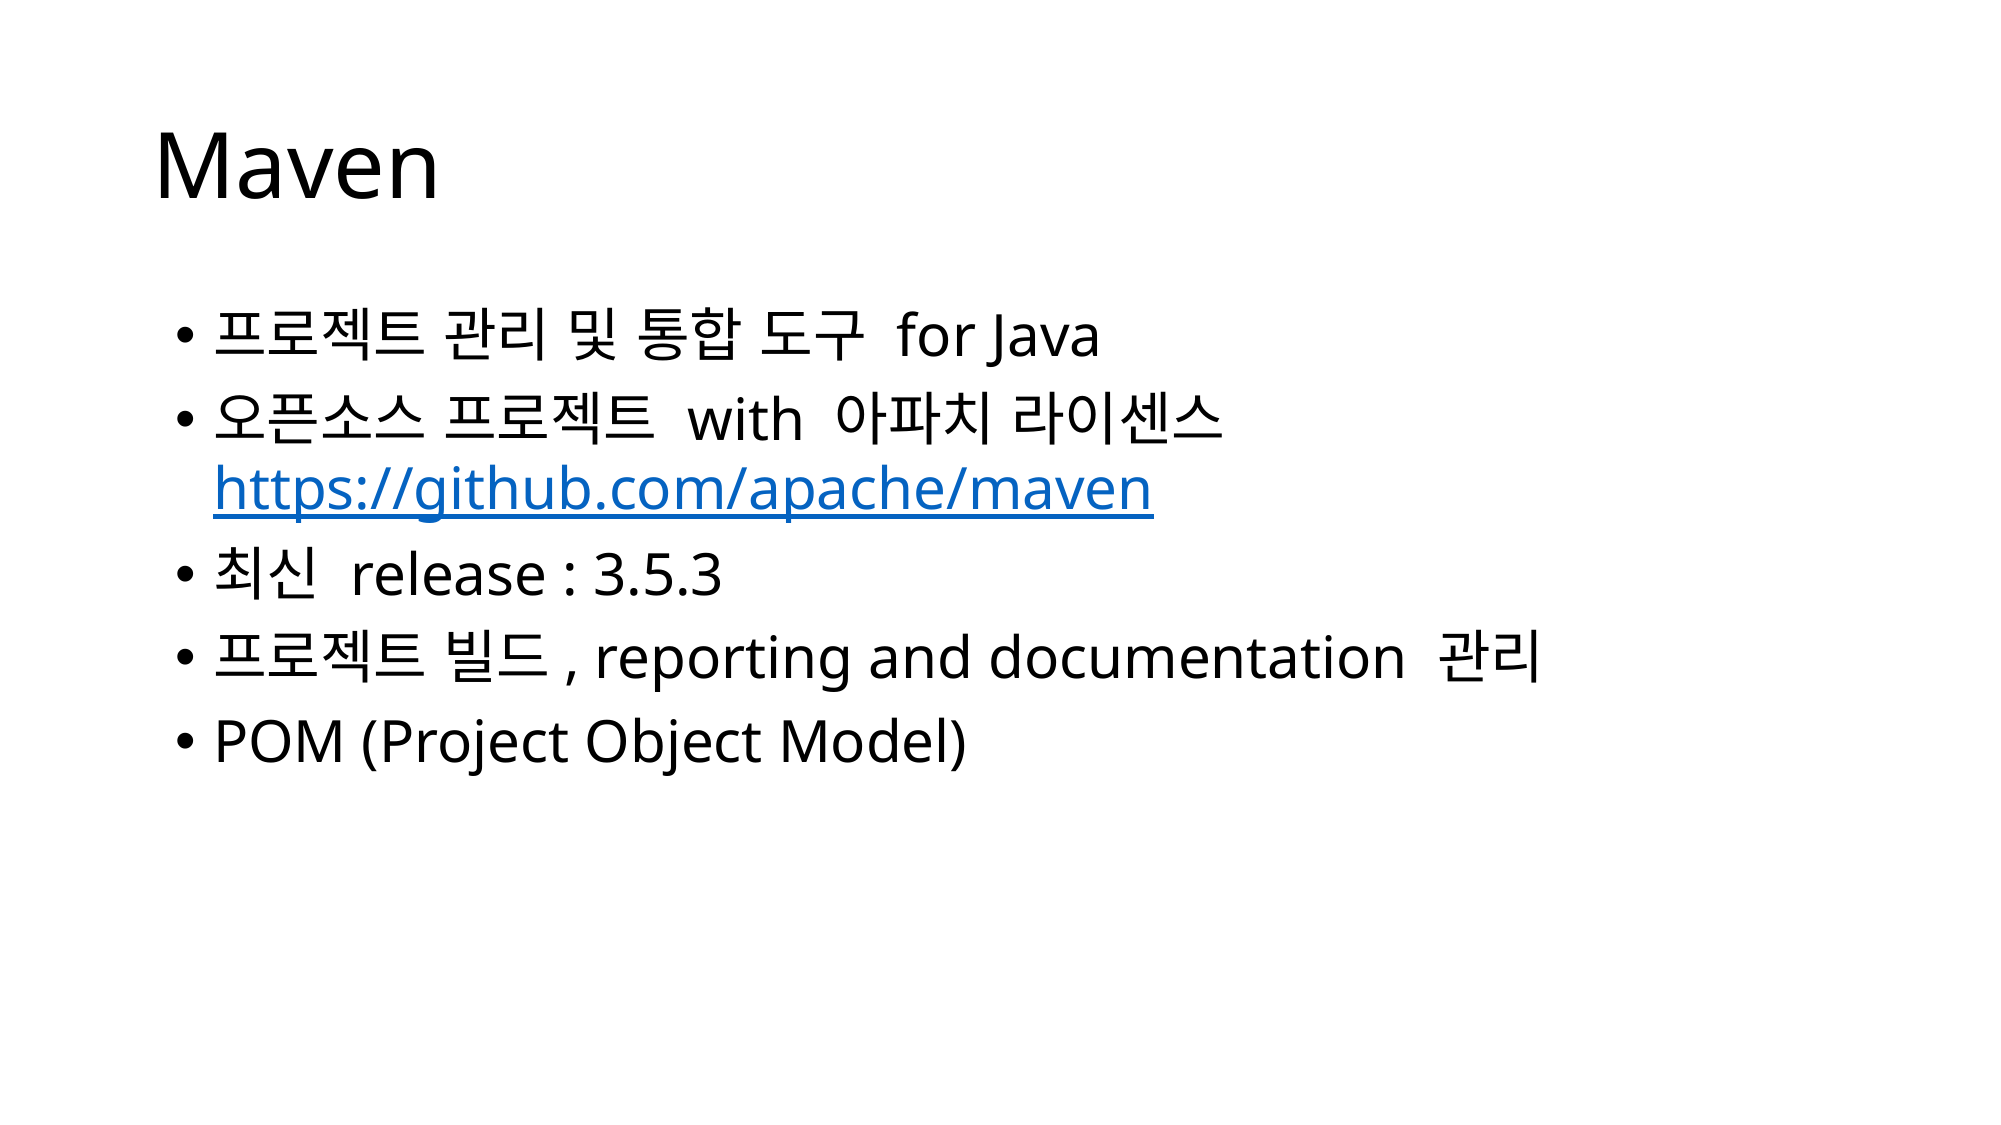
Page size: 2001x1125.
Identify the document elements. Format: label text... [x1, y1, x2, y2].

title Maven [137, 59, 1863, 278]
text_box 프로젝트 관리 및 통합 도구 for Java 오픈소스 프로젝트 with 아파치 라이센스 https://github.com/apache/maven 최신 release : 3.5.3 프로젝트 빌드, reporting and documentation 관리 POM (Project Object Model) [160, 298, 1886, 1013]
